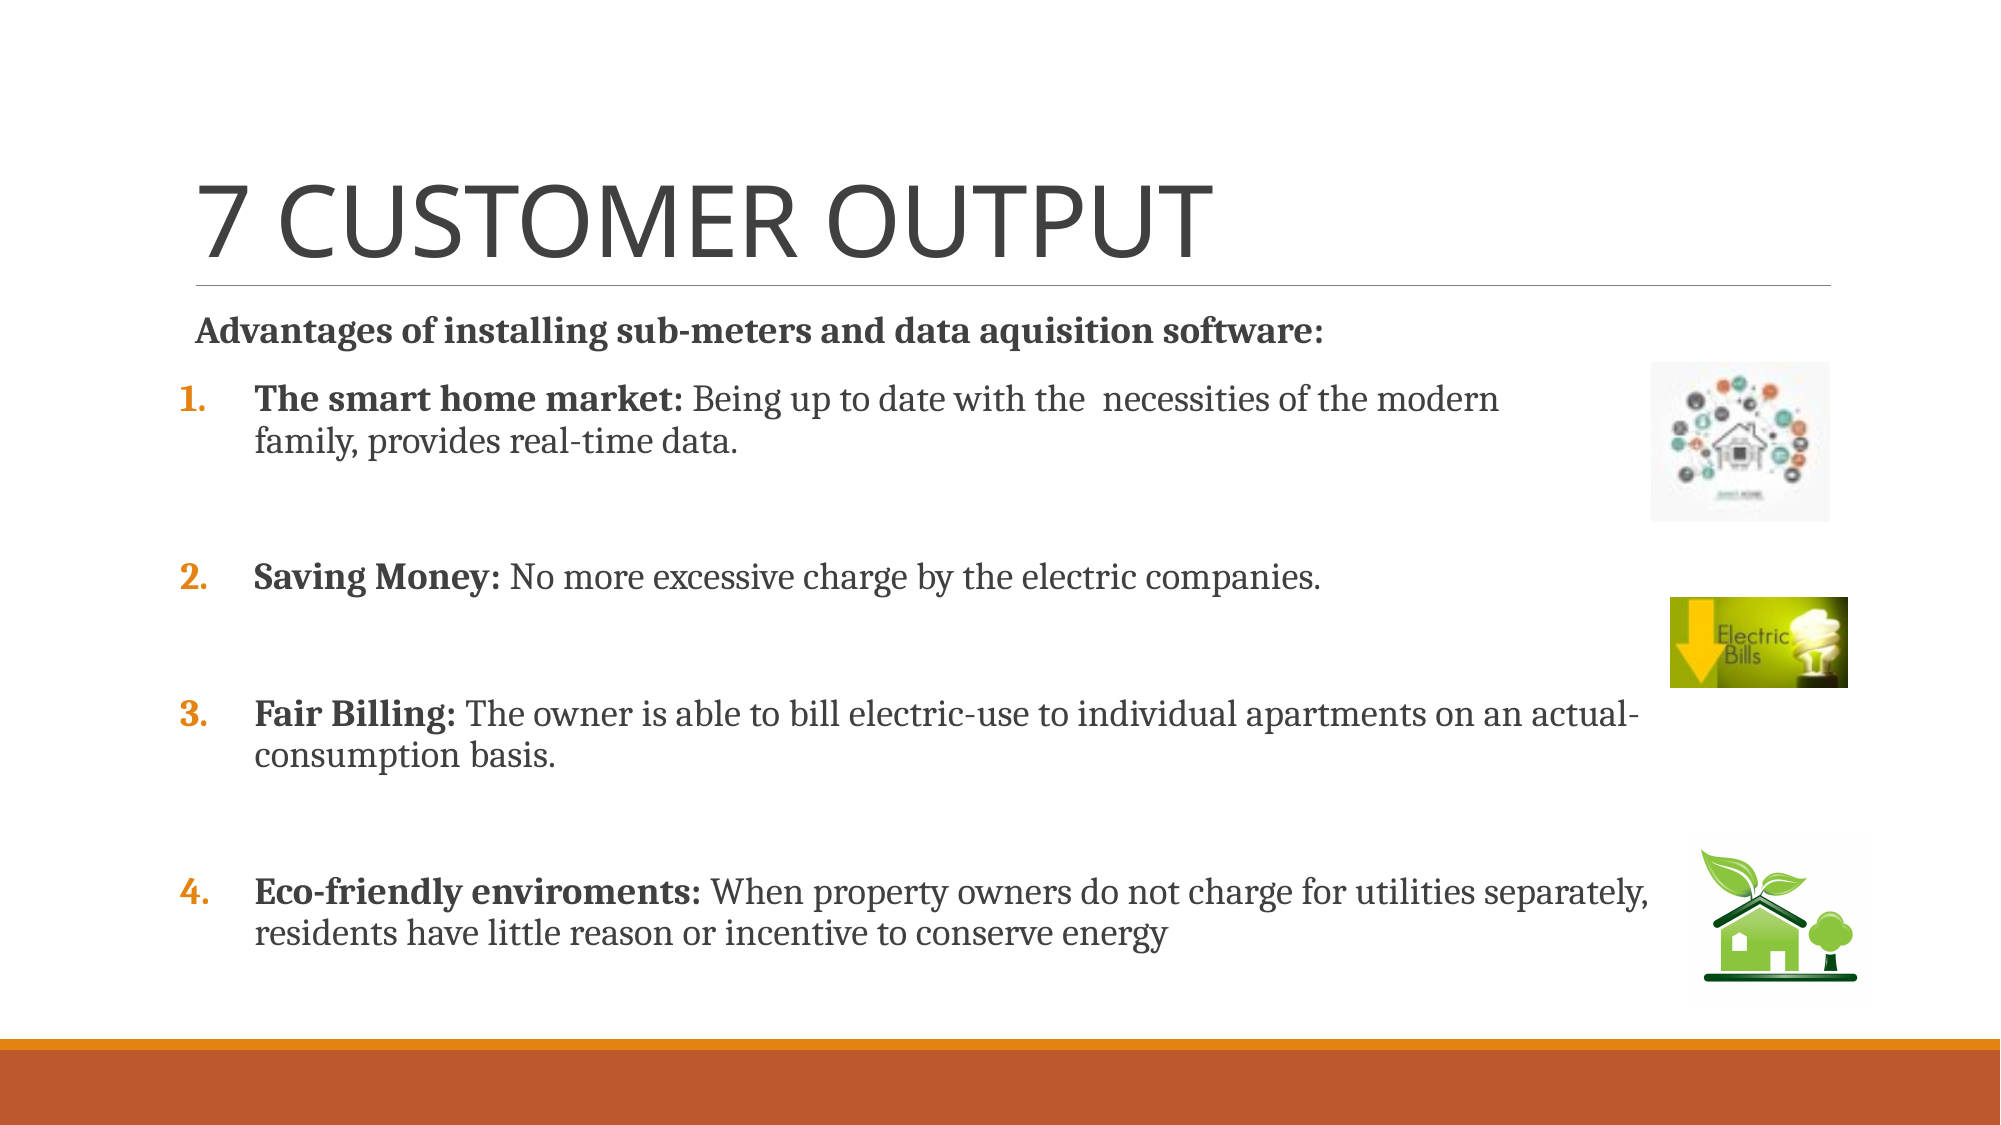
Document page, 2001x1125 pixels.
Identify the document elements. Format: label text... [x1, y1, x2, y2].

title 7 CUSTOMER OUTPUT [180, 47, 1830, 285]
picture [1689, 832, 1867, 1008]
picture [1670, 597, 1849, 689]
list Advantages of installing sub-meters and data aquisition software: The smart home market: Being up to date with the necessities of the modern family, provides real-time data. Saving Money: No more excessive charge by the electric companies. Fair Billing: The owner is able to bill electric-use to individual apartments on an actual-consumption basis. Eco-friendly enviroments: When property owners do not charge for utilities separately, residents have little reason or incentive to conserve energy [180, 302, 1677, 963]
picture [1650, 362, 1831, 523]
